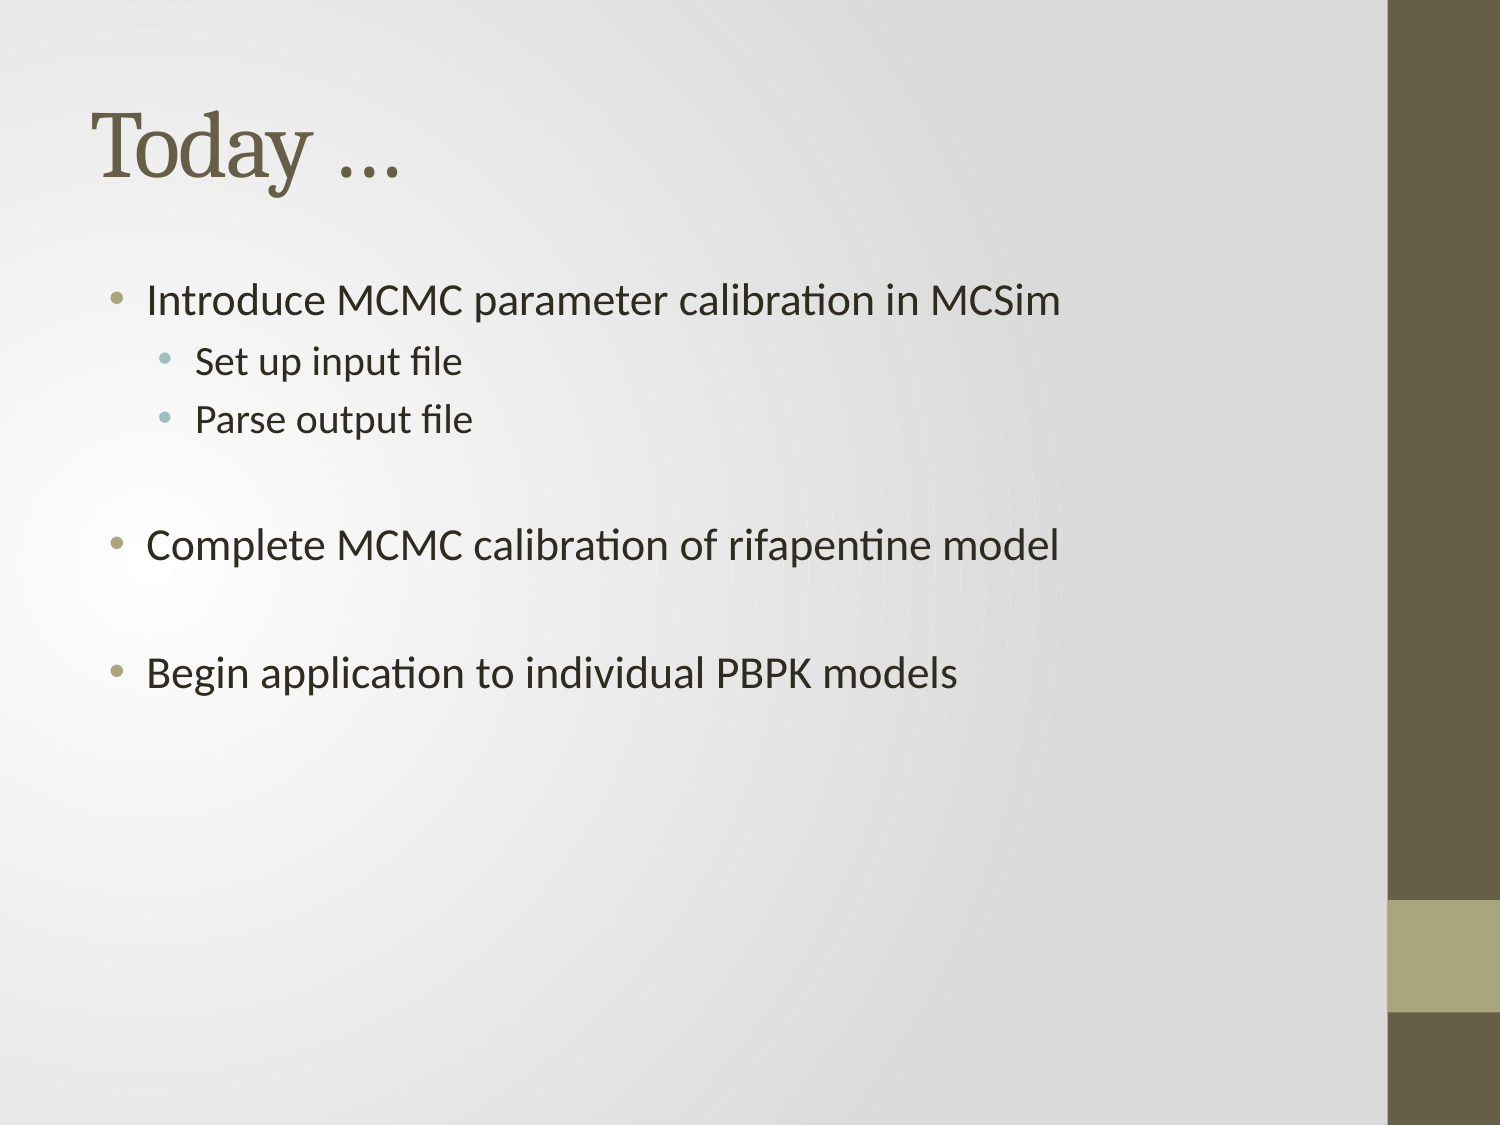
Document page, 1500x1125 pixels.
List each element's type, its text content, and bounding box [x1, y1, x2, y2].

list Introduce MCMC parameter calibration in MCSim Set up input file Parse output file Complete MCMC calibration of rifapentine model Begin application to individual PBPK models [75, 262, 1325, 1050]
title Today … [75, 45, 1325, 233]
